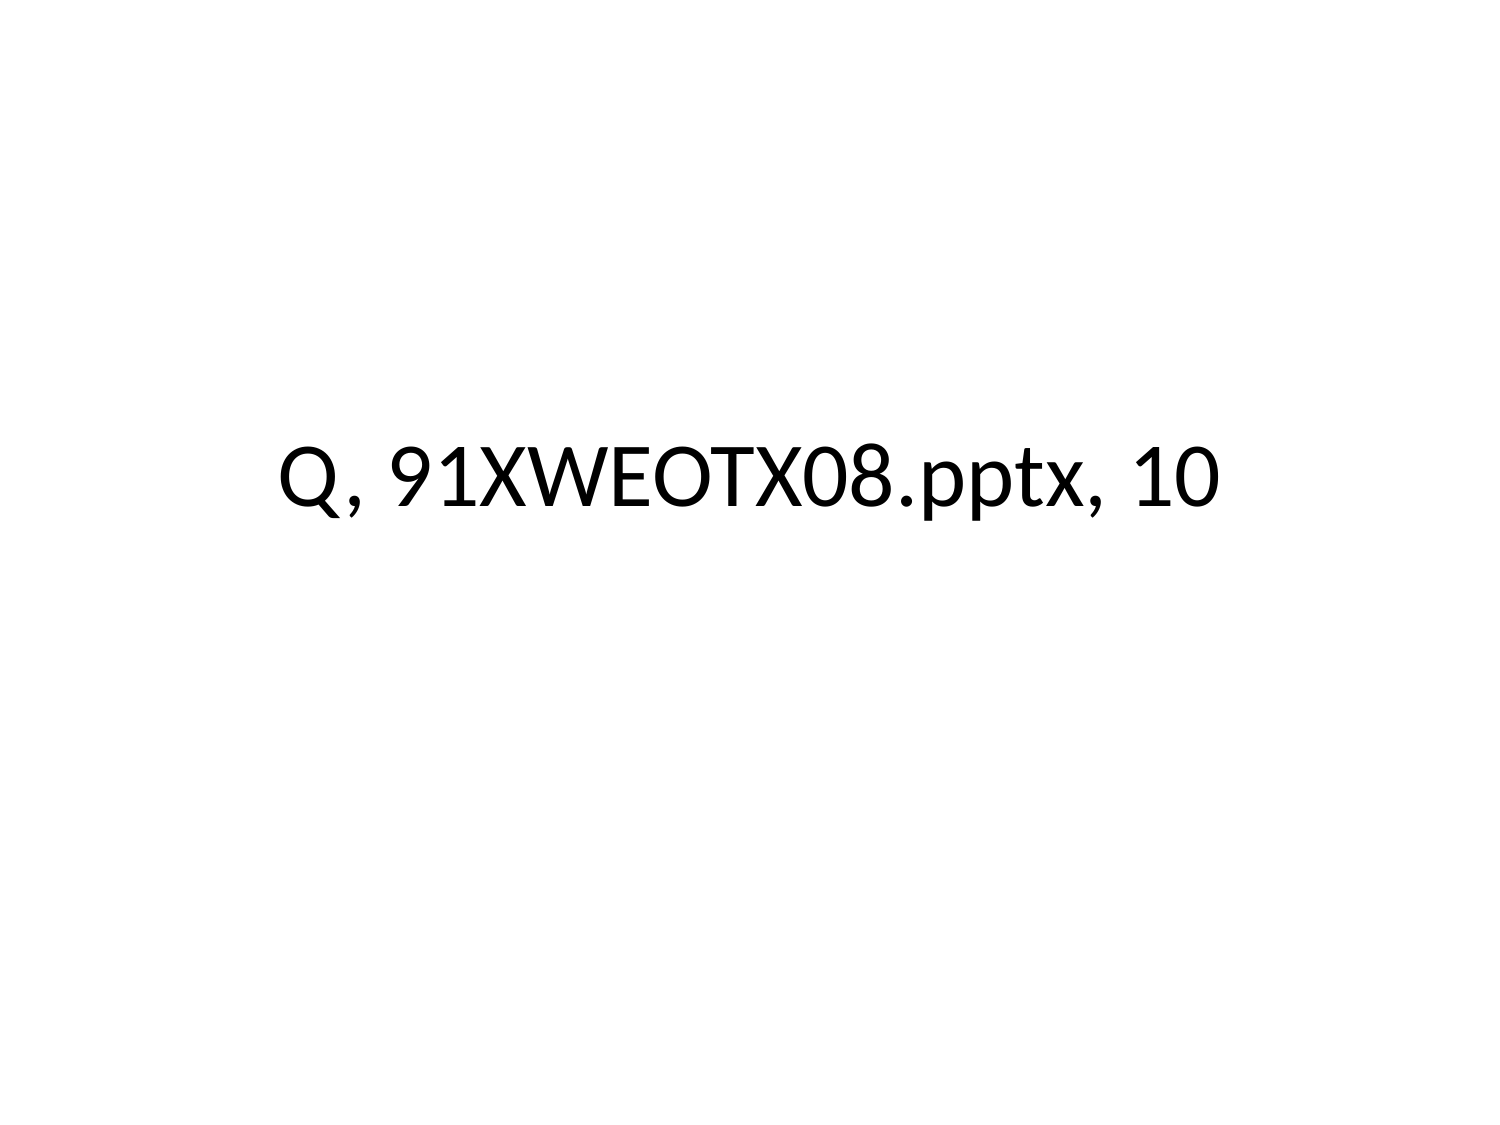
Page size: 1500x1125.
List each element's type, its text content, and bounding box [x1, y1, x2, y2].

title Q, 91XWEOTX08.pptx, 10 [112, 349, 1388, 591]
